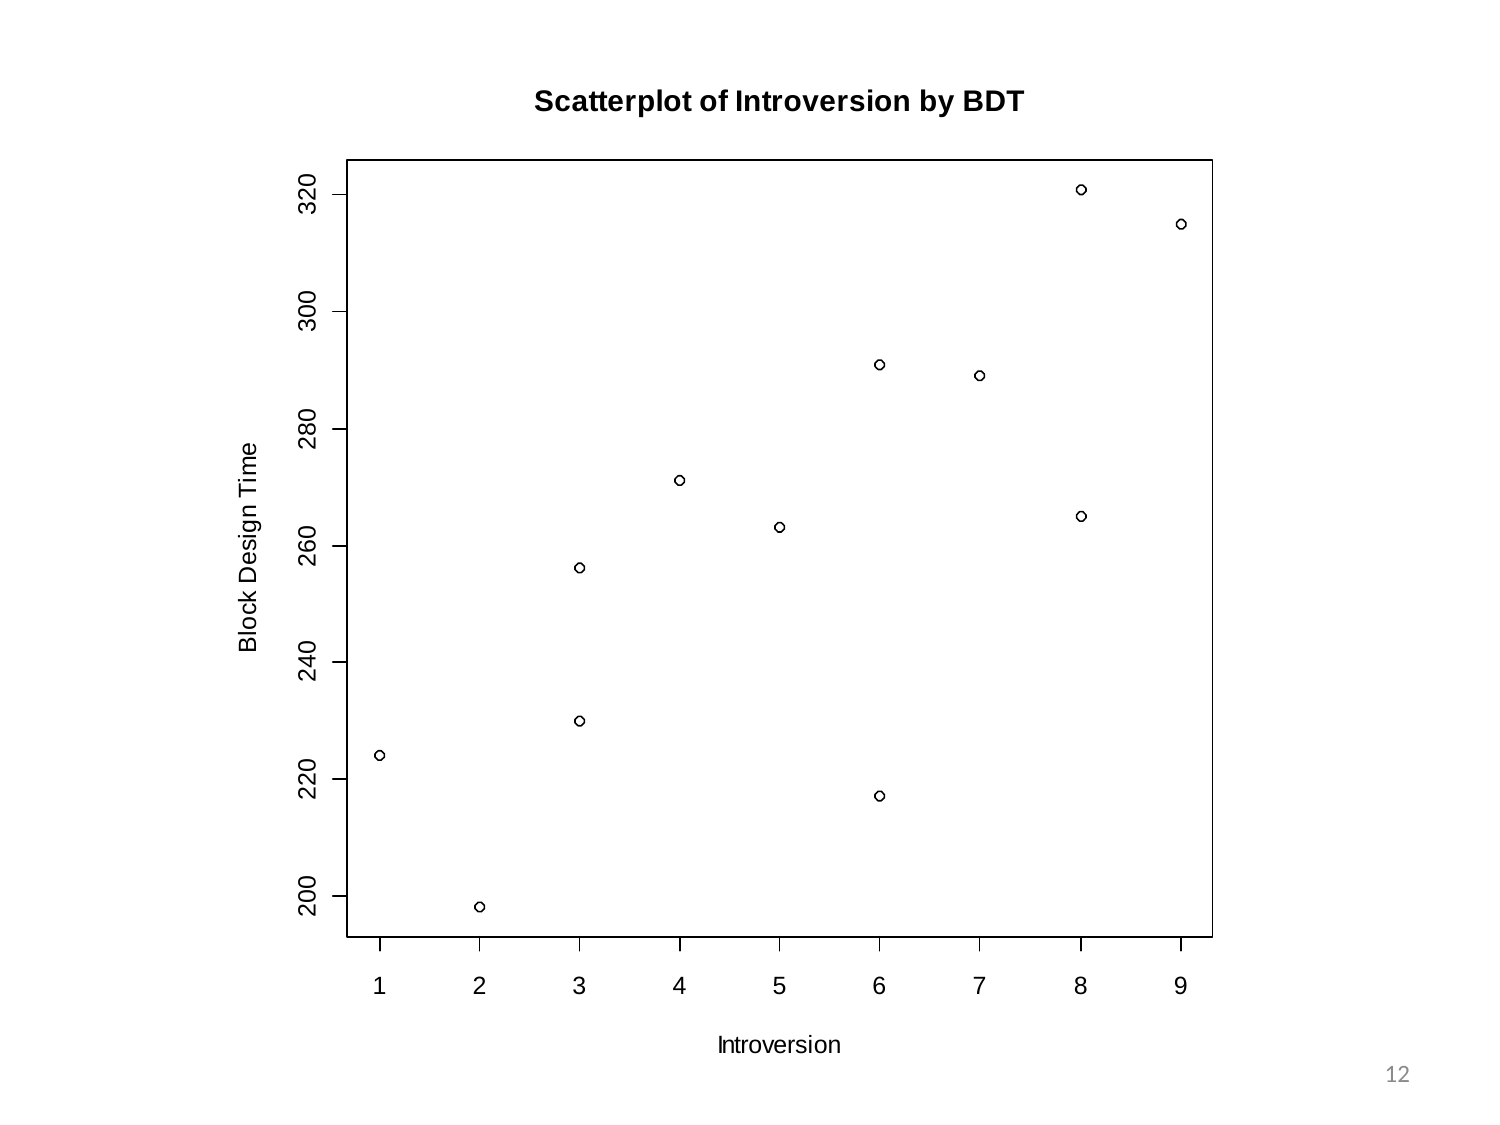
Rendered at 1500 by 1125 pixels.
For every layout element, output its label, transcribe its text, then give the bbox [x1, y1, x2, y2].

slide_number 12 [1074, 1042, 1425, 1103]
picture [224, 37, 1276, 1087]
